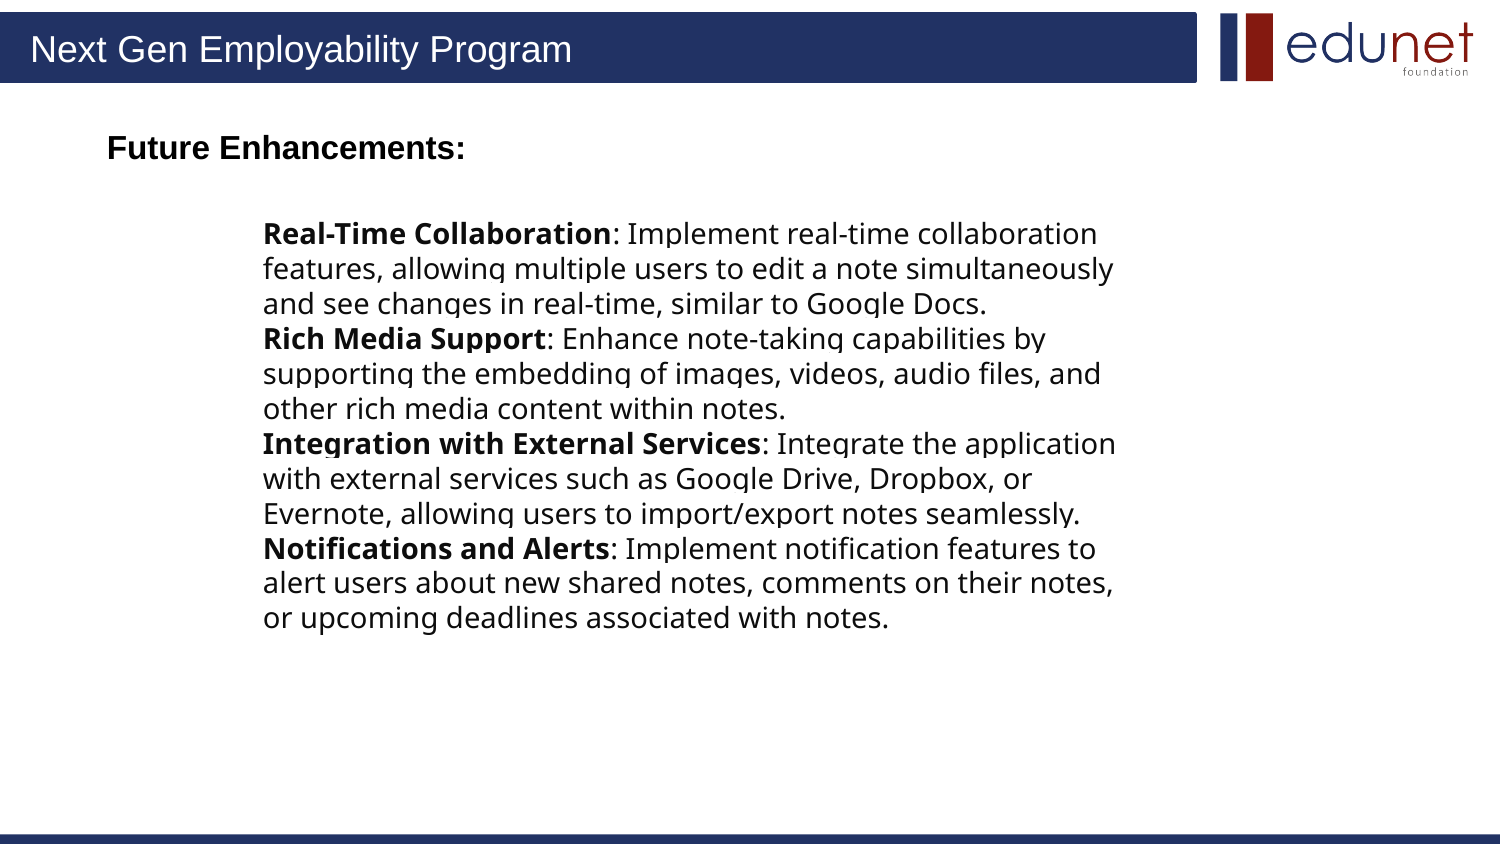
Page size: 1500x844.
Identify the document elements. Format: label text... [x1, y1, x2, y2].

picture [1279, 14, 1482, 83]
title Future Enhancements: [0, 93, 574, 200]
text_box Real-Time Collaboration: Implement real-time collaboration features, allowing multiple users to edit a note simultaneously and see changes in real-time, similar to Google Docs. Rich Media Support: Enhance note-taking capabilities by supporting the embedding of images, videos, audio files, and other rich media content within notes. Integration with External Services: Integrate the application with external services such as Google Drive, Dropbox, or Evernote, allowing users to import/export notes seamlessly. Notifications and Alerts: Implement notification features to alert users about new shared notes, comments on their notes, or upcoming deadlines associated with notes. [248, 207, 1155, 713]
